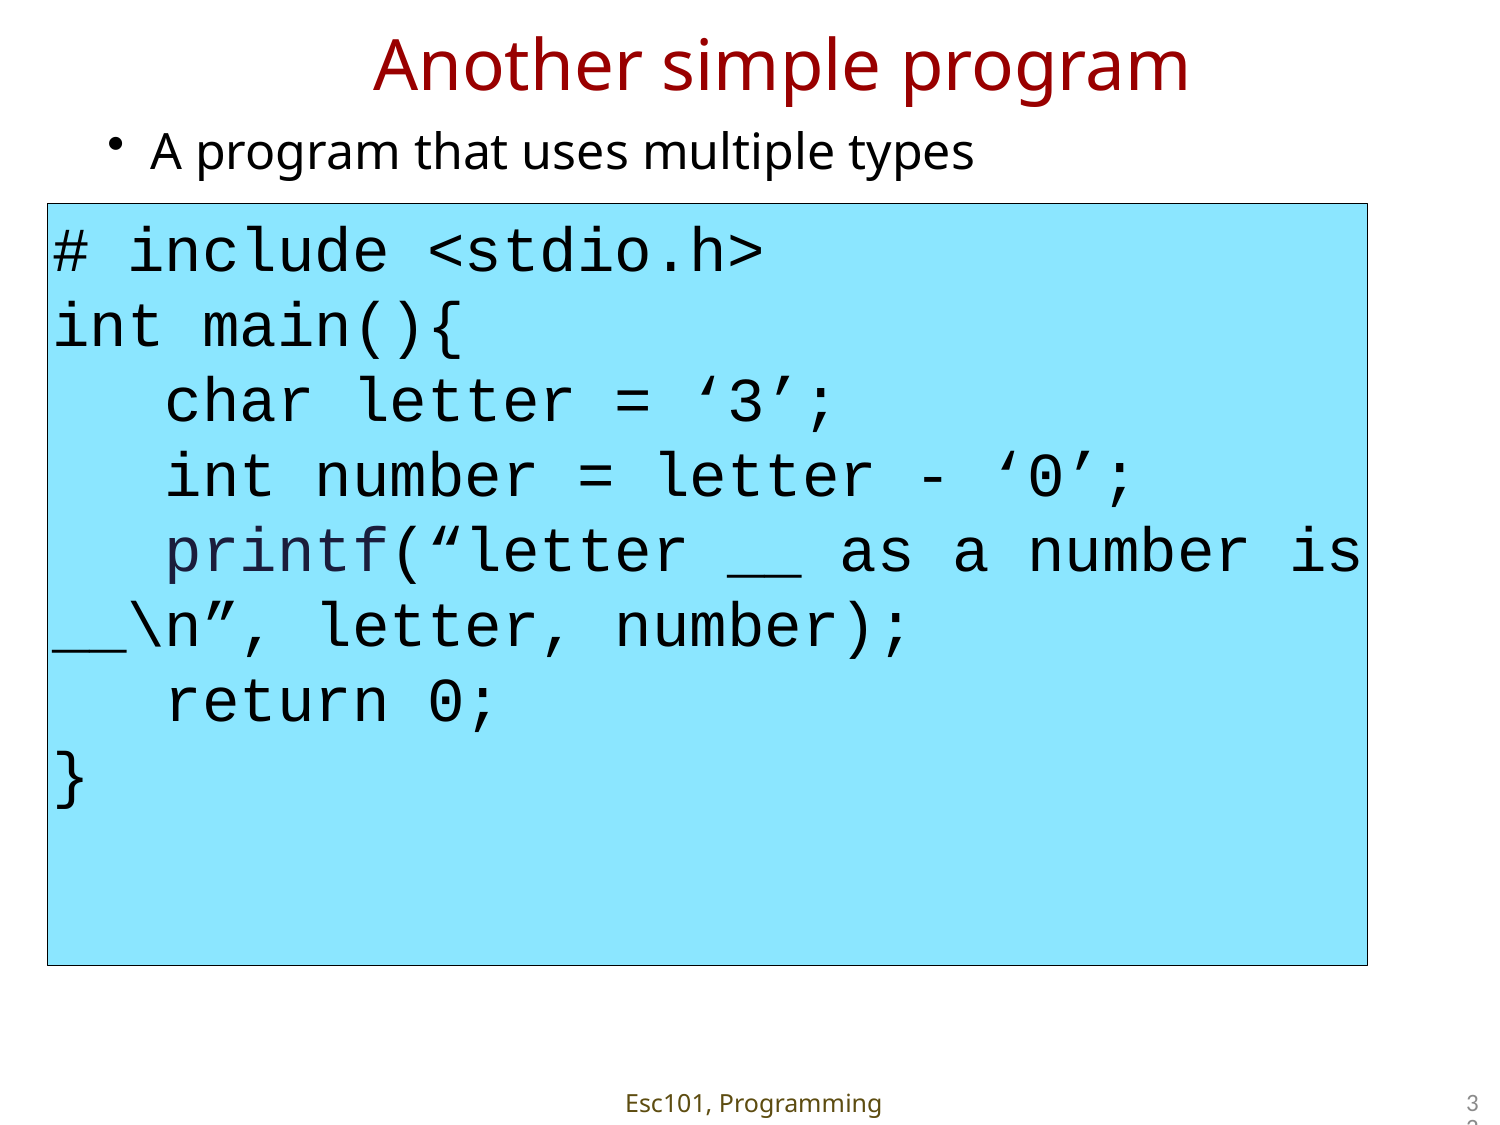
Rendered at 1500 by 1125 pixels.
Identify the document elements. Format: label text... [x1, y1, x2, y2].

text_box Esc101, Programming [483, 1080, 1025, 1125]
text_box Another simple program [65, 12, 1500, 113]
slide_number 32 [1451, 1078, 1500, 1125]
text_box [44, 201, 1456, 966]
text_box A program that uses multiple types [99, 112, 1398, 188]
